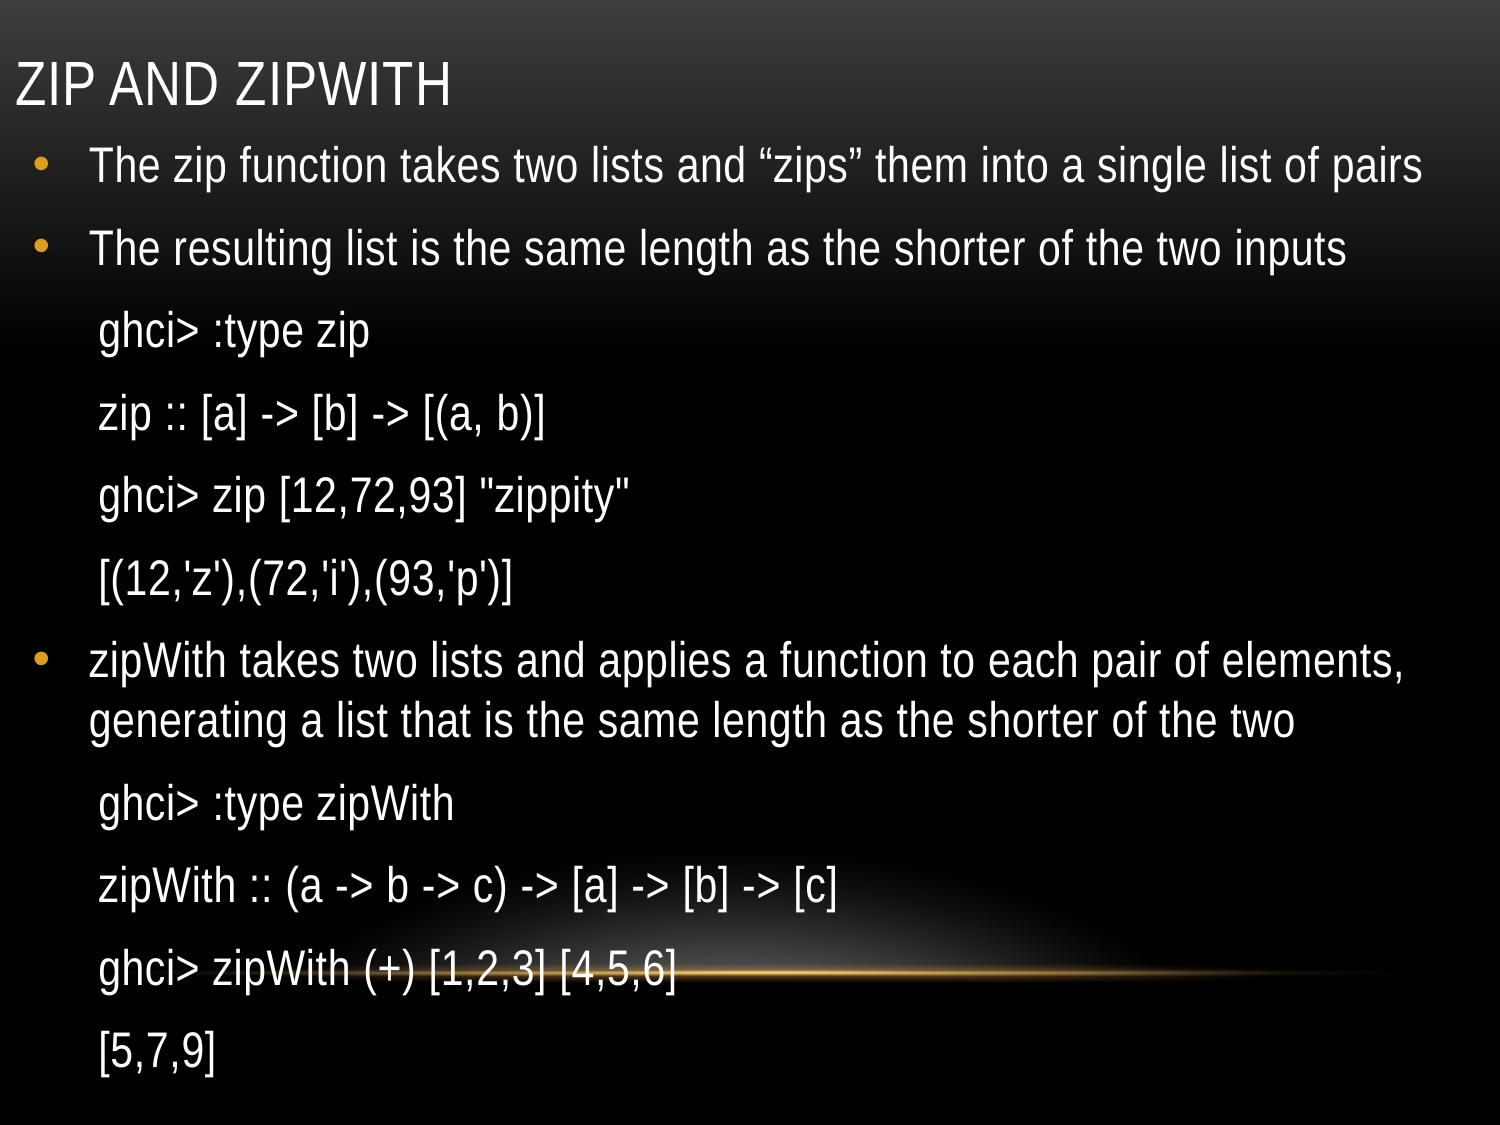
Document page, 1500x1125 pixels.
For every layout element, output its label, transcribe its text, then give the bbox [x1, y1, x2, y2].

title Zip and zipwith [0, 0, 1300, 126]
list The zip function takes two lists and “zips” them into a single list of pairs The resulting list is the same length as the shorter of the two inputs ghci> :type zip zip :: [a] -> [b] -> [(a, b)] ghci> zip [12,72,93] "zippity" [(12,'z'),(72,'i'),(93,'p')] zipWith takes two lists and applies a function to each pair of elements, generating a list that is the same length as the shorter of the two ghci> :type zipWith zipWith :: (a -> b -> c) -> [a] -> [b] -> [c] ghci> zipWith (+) [1,2,3] [4,5,6] [5,7,9] [17, 125, 1483, 1106]
picture [0, 0, 1500, 1125]
